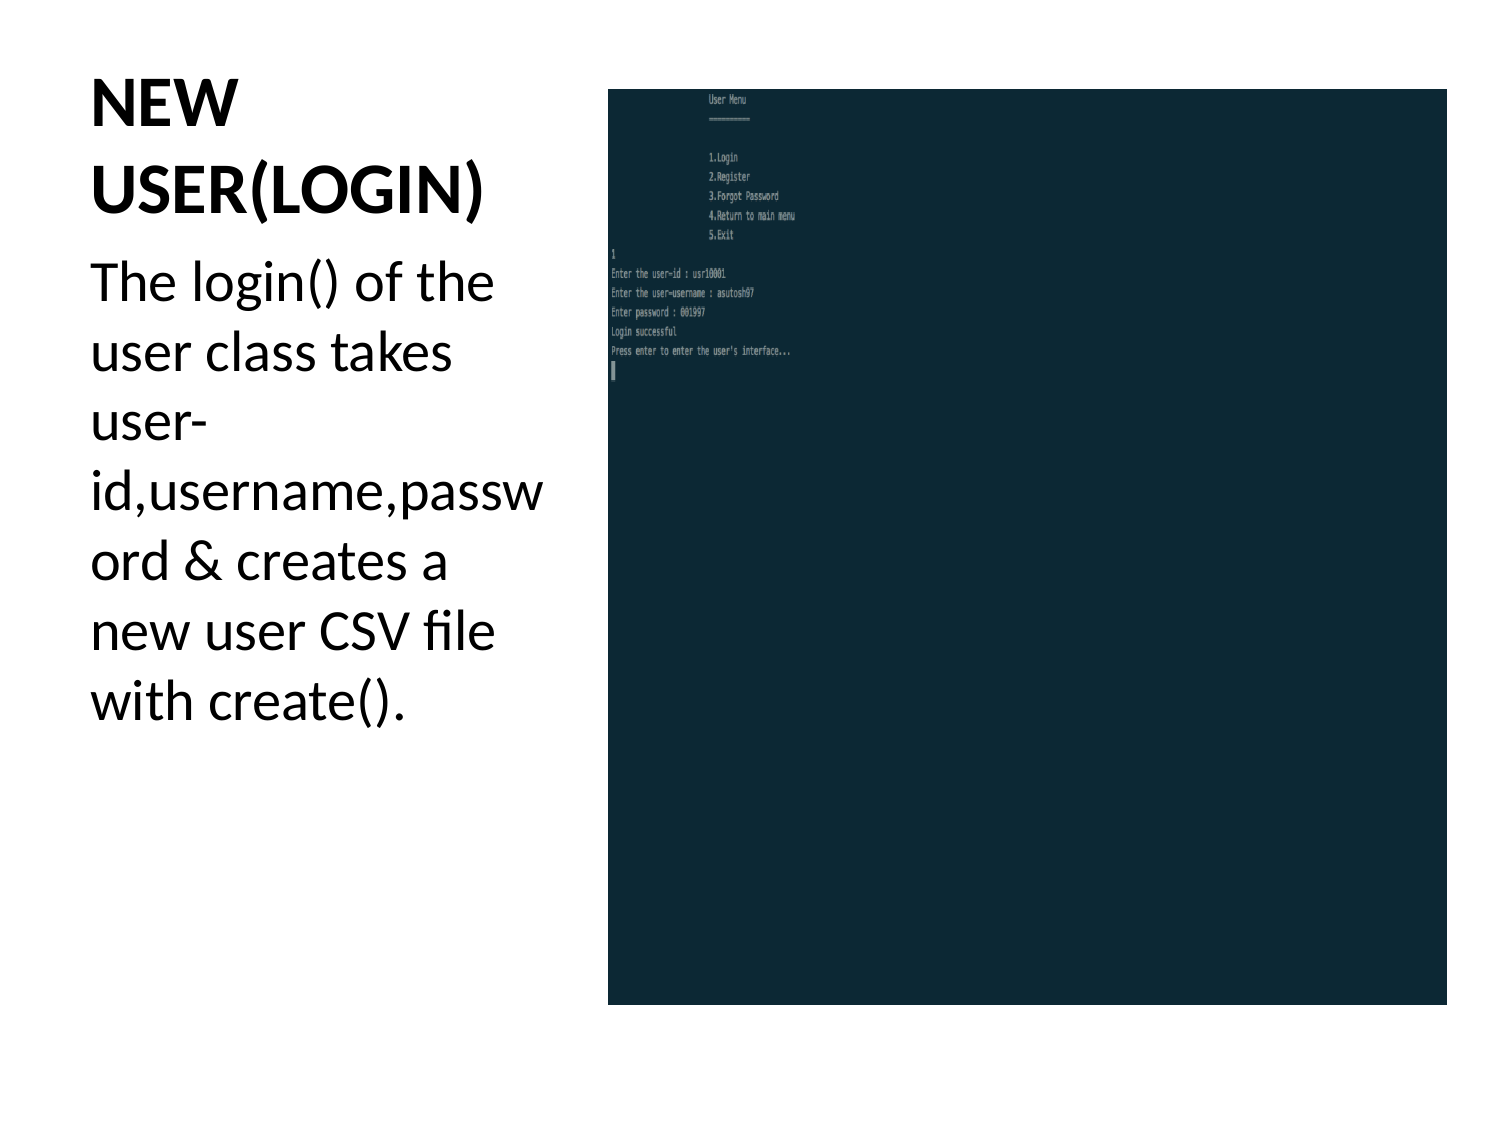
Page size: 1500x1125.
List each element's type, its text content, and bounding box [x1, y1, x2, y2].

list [608, 89, 1447, 1006]
list The login() of the user class takes user-id,username,password & creates a new user CSV file with create(). [75, 235, 569, 1005]
title NEW USER(LOGIN) [75, 44, 569, 235]
